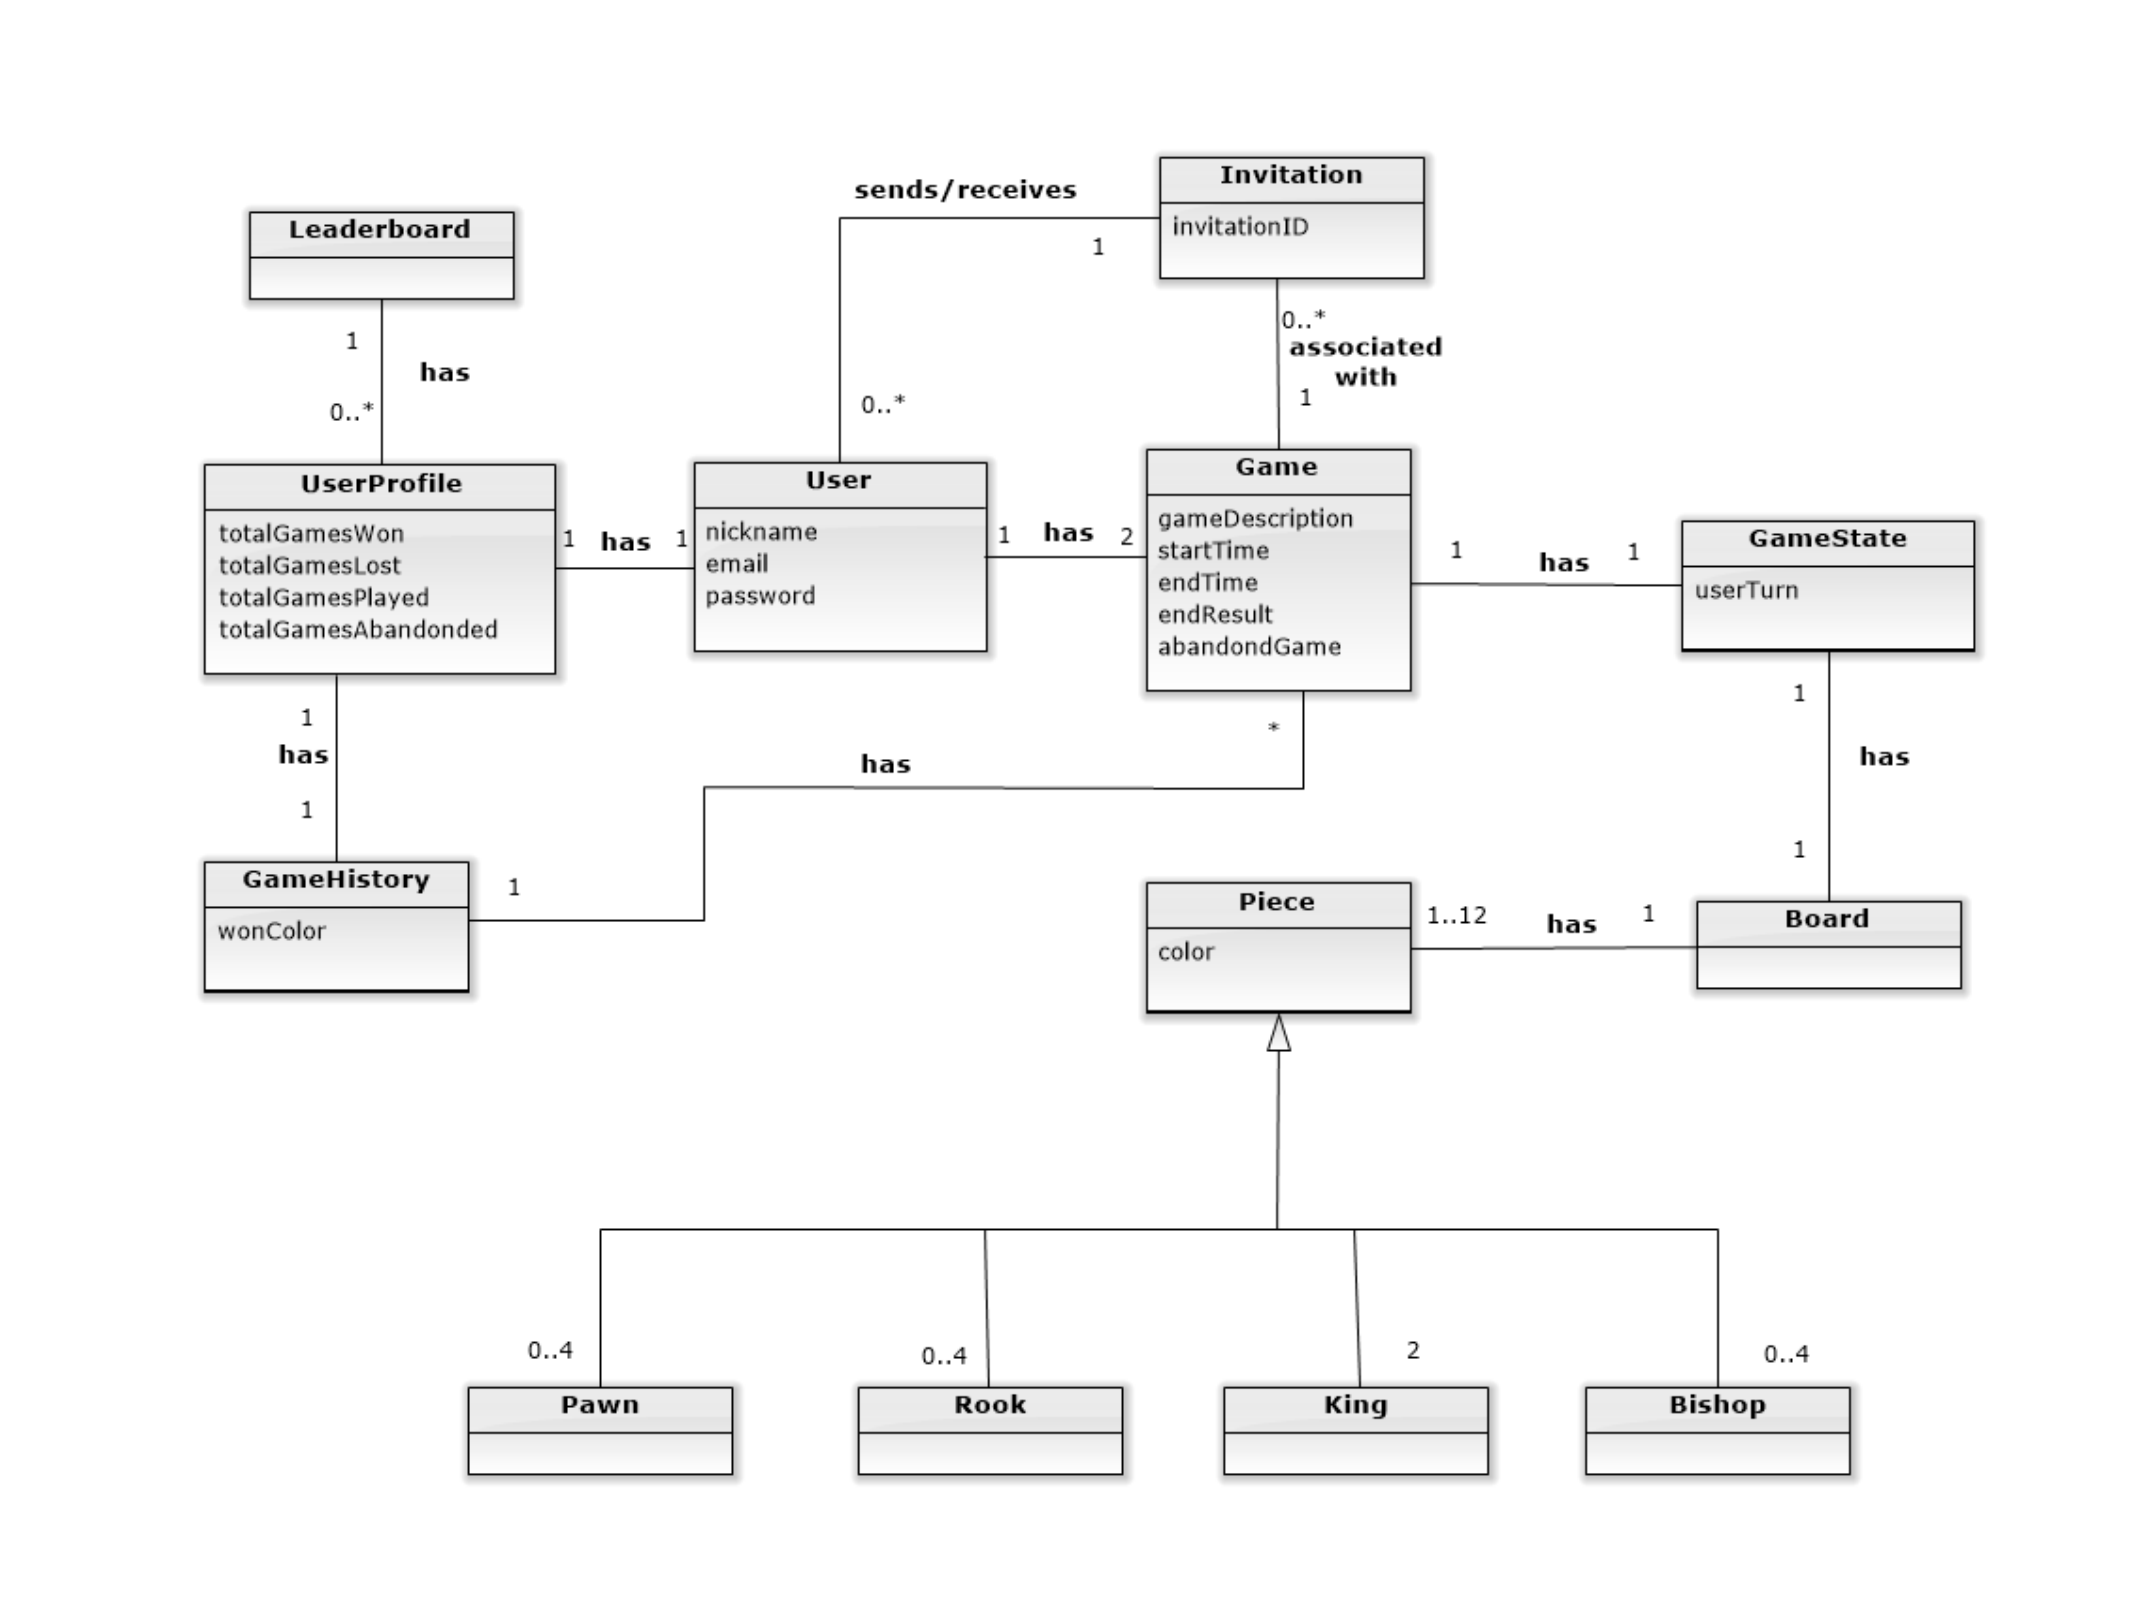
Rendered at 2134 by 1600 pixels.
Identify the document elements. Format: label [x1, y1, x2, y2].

picture [176, 129, 2004, 1505]
